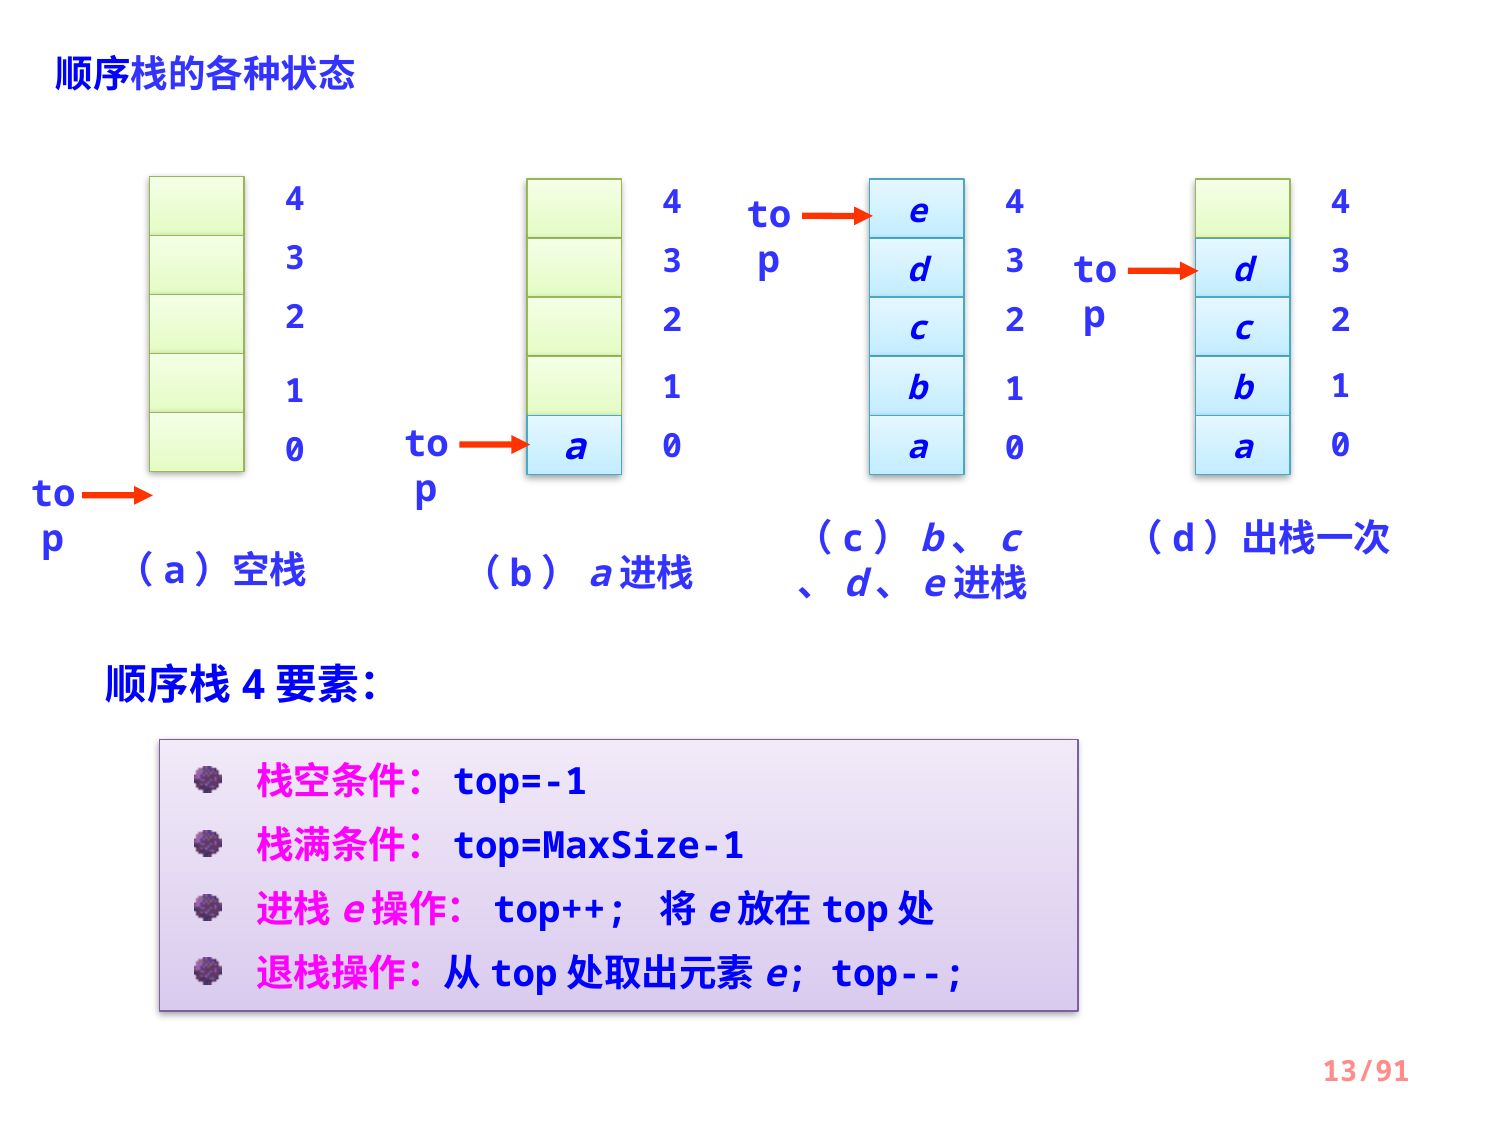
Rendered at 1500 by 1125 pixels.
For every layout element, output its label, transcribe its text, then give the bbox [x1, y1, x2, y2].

text_box 3 [1305, 231, 1376, 287]
text_box 1 [636, 358, 708, 413]
text_box （a）空栈 [93, 538, 331, 599]
text_box 2 [259, 287, 331, 343]
text_box 顺序栈的各种状态 [41, 42, 551, 103]
text_box [1142, 264, 1199, 278]
text_box [101, 489, 153, 502]
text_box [70, 639, 1079, 1026]
text_box a [869, 415, 965, 475]
text_box b [869, 356, 965, 414]
text_box 4 [259, 170, 331, 225]
slide_number 13/91 [1074, 1042, 1425, 1103]
text_box [474, 438, 531, 451]
text_box d [1195, 238, 1291, 296]
text_box 1 [1305, 356, 1376, 412]
text_box [526, 296, 622, 355]
text_box 1 [259, 361, 331, 417]
text_box 3 [979, 231, 1051, 287]
text_box top [721, 182, 817, 288]
text_box [1195, 178, 1291, 237]
text_box top [1047, 237, 1142, 343]
text_box top [378, 411, 474, 516]
text_box 4 [979, 172, 1051, 228]
text_box 1 [979, 359, 1051, 415]
text_box 2 [636, 290, 708, 346]
text_box （b）a进栈 [436, 541, 721, 602]
text_box [149, 176, 245, 234]
text_box [526, 178, 622, 237]
text_box 2 [979, 290, 1051, 346]
text_box 3 [636, 231, 708, 287]
text_box d [869, 238, 965, 296]
text_box 0 [1305, 415, 1376, 471]
text_box [149, 412, 245, 472]
text_box [526, 238, 622, 296]
text_box c [869, 296, 965, 355]
text_box [149, 235, 245, 293]
text_box [817, 209, 873, 223]
text_box c [1195, 296, 1291, 355]
text_box （c）b、c、d、e进栈 [779, 506, 1046, 612]
text_box 0 [636, 417, 708, 472]
text_box 2 [1305, 290, 1376, 346]
text_box a [1195, 415, 1291, 475]
text_box a [526, 415, 622, 475]
text_box 4 [636, 172, 708, 228]
text_box b [1195, 356, 1291, 414]
text_box （d）出栈一次 [1105, 506, 1412, 567]
text_box 0 [979, 418, 1051, 474]
text_box e [869, 178, 965, 237]
text_box 4 [1305, 172, 1376, 228]
text_box [526, 356, 622, 414]
text_box [373, 448, 1500, 525]
text_box 3 [259, 229, 331, 284]
text_box 0 [259, 421, 331, 476]
text_box top [5, 461, 101, 567]
text_box [149, 294, 245, 352]
text_box [149, 353, 245, 411]
